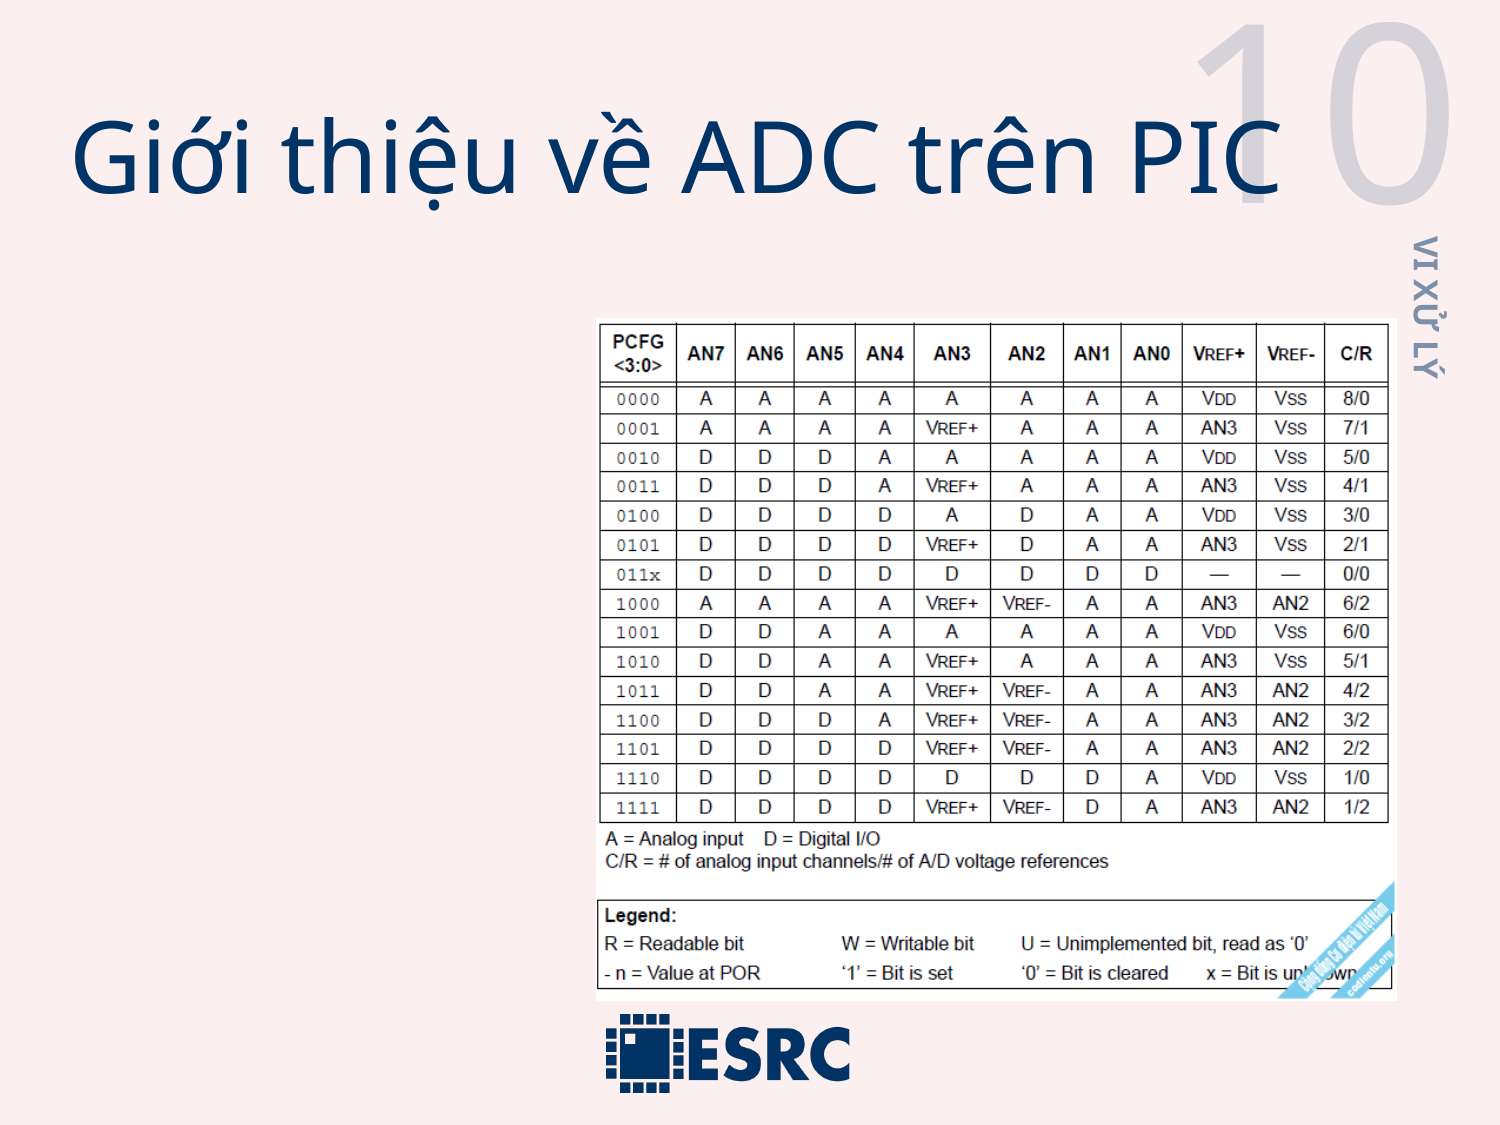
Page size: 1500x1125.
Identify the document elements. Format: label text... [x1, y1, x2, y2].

footer Vi xử lý [1397, 222, 1457, 1098]
slide_number 10 [1138, 26, 1477, 222]
title Giới thiệu về ADC trên PIC [54, 52, 1308, 271]
picture [606, 1014, 853, 1098]
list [596, 318, 1397, 1001]
